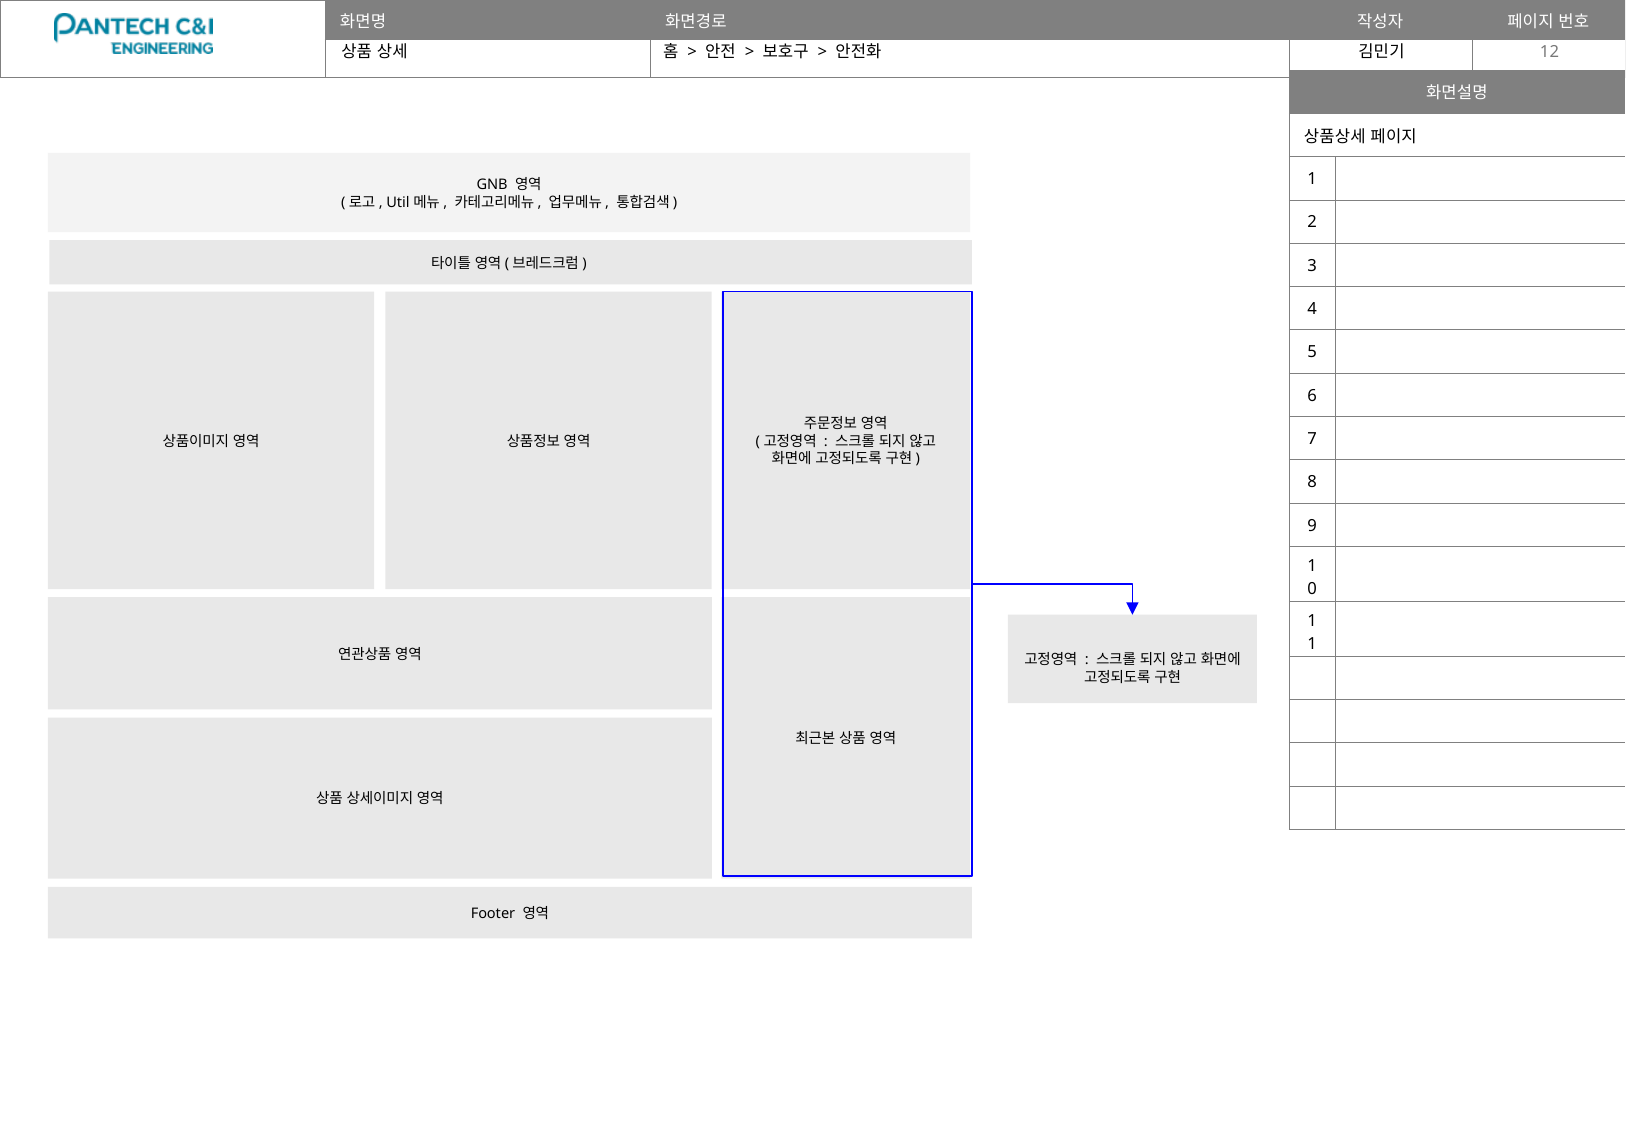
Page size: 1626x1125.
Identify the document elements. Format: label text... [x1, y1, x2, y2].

slide_number 12 [1474, 33, 1625, 70]
table_cell [1336, 657, 1625, 699]
table_cell [1336, 602, 1625, 656]
table_cell [1336, 460, 1625, 503]
text_box Footer 영역 [47, 886, 972, 939]
text_box 타이틀 영역(브레드크럼) [49, 240, 972, 285]
table_cell [1290, 743, 1335, 786]
text_box 상품 상세이미지 영역 [47, 717, 712, 879]
table_cell 5 [1290, 330, 1335, 373]
table_cell [1336, 787, 1625, 829]
table_cell [1336, 547, 1625, 601]
text_box 홈 > 안전 > 보호구 > 안전화 [648, 33, 971, 68]
table_cell [1336, 700, 1625, 742]
table_cell [1290, 657, 1335, 699]
table_cell [1336, 417, 1625, 459]
text_box 상품정보 영역 [385, 291, 712, 590]
table_cell [1336, 374, 1625, 416]
text_box GNB 영역 (로고, Util메뉴, 카테고리메뉴, 업무메뉴, 통합검색) [47, 152, 971, 233]
table_header 화면설명 [1290, 71, 1625, 113]
picture [54, 13, 213, 54]
table_cell 7 [1290, 417, 1335, 459]
table_cell [1336, 743, 1625, 786]
table_cell [1336, 287, 1625, 329]
table_cell [1290, 787, 1335, 829]
table_cell [1336, 201, 1625, 243]
table_cell [1336, 244, 1625, 286]
table_cell 10 [1290, 547, 1335, 601]
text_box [971, 583, 1133, 616]
table_cell 6 [1290, 374, 1335, 416]
text_box 상품 상세 [326, 33, 648, 68]
table_cell [1336, 504, 1625, 546]
table_cell [1290, 700, 1335, 742]
table_cell 상품상세 페이지 [1290, 114, 1625, 156]
table_cell [1336, 330, 1625, 373]
text_box 고정영역 : 스크롤 되지 않고 화면에 고정되도록 구현 [1007, 614, 1257, 704]
table_cell 3 [1290, 244, 1335, 286]
table_cell 9 [1290, 504, 1335, 546]
table_cell 11 [1290, 602, 1335, 656]
text_box 상품이미지 영역 [47, 291, 375, 590]
text_box [722, 291, 972, 877]
table_cell 4 [1290, 287, 1335, 329]
table_cell 2 [1290, 201, 1335, 243]
table_cell [1336, 157, 1625, 200]
table_cell 1 [1290, 157, 1335, 200]
table_cell 8 [1290, 460, 1335, 503]
text_box 연관상품 영역 [47, 597, 712, 710]
